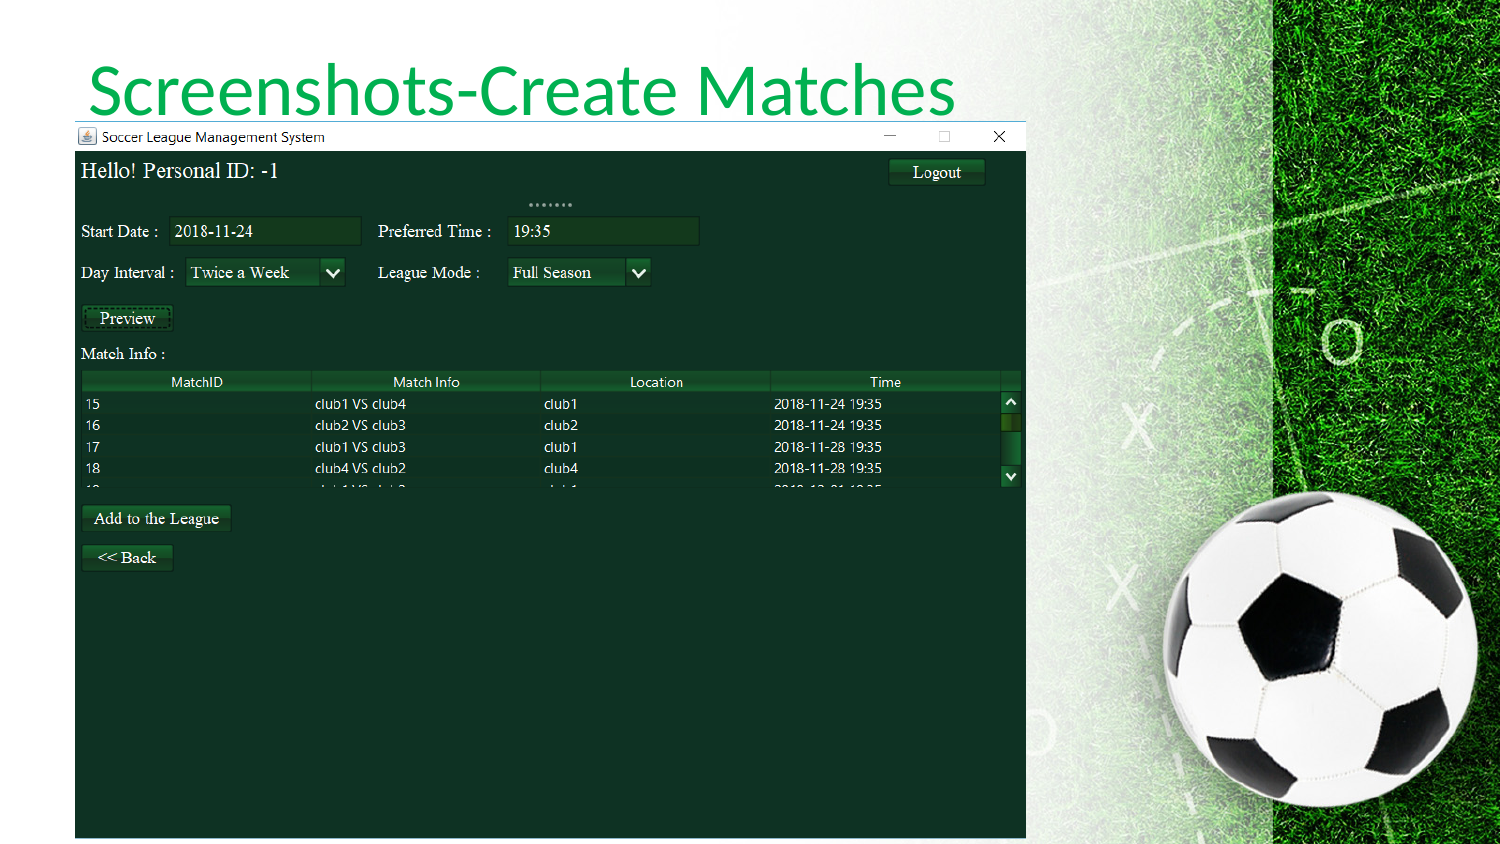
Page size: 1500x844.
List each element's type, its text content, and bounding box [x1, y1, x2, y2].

title Screenshots-Create Matches [73, 22, 1151, 149]
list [74, 121, 1026, 839]
picture [0, 0, 1500, 844]
